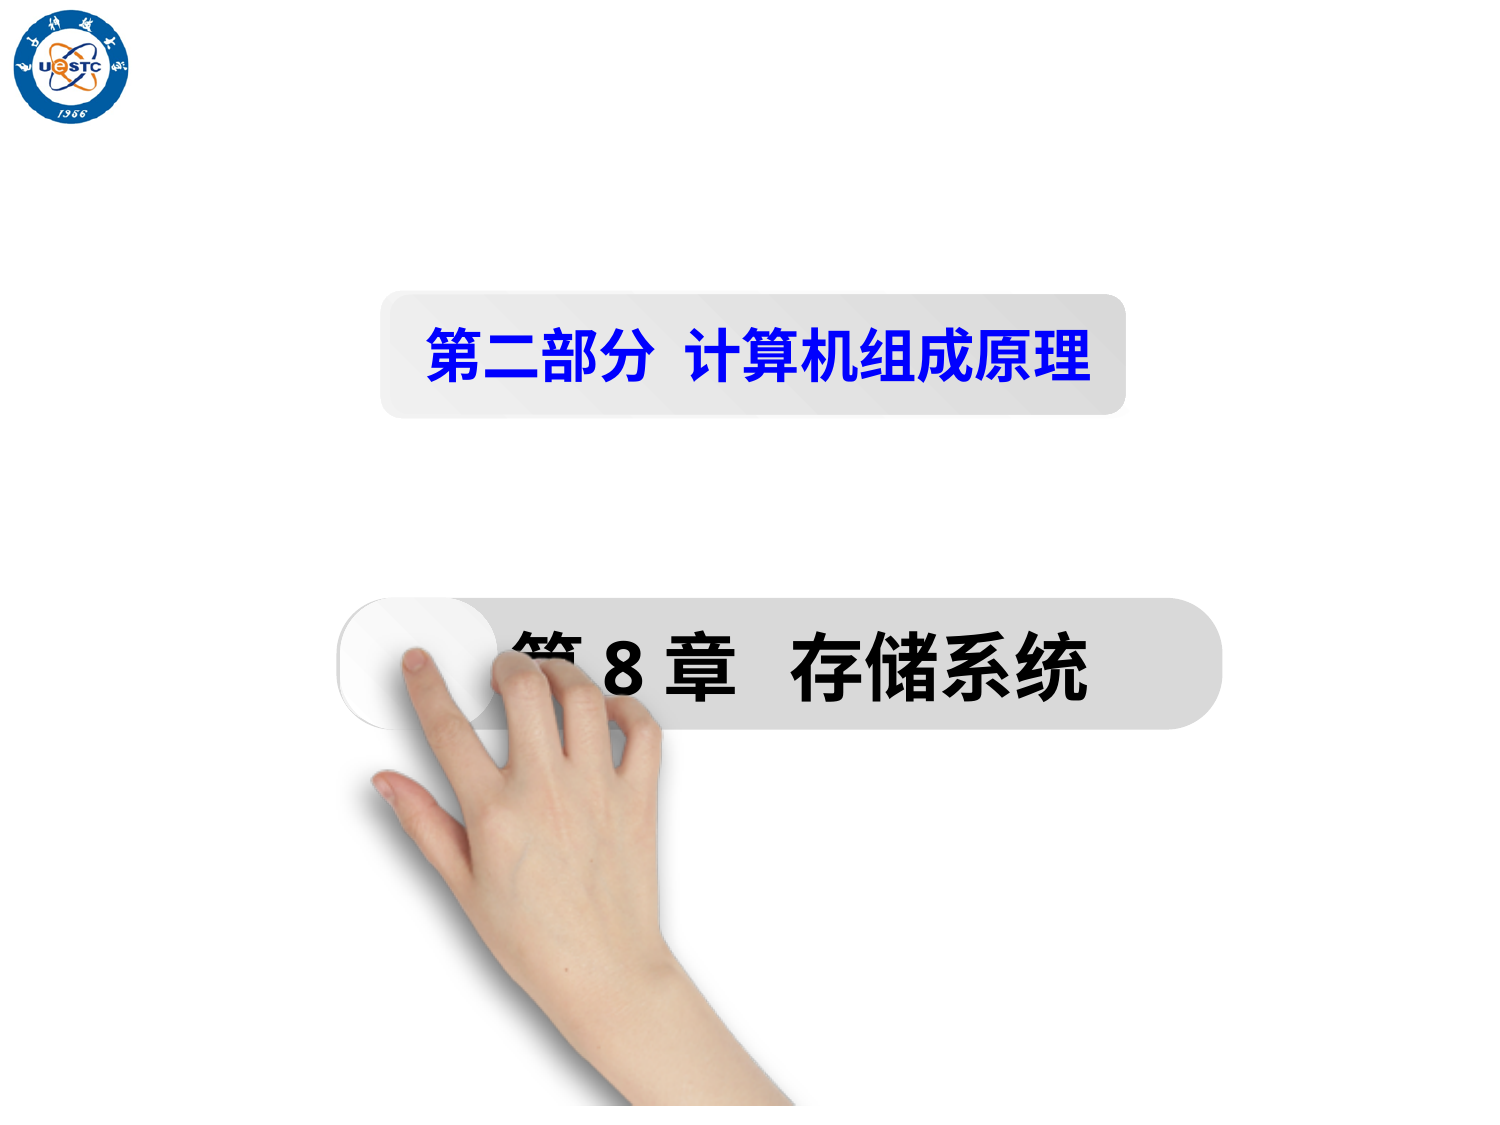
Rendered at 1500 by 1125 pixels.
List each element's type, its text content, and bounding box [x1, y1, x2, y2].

text_box [386, 595, 1225, 732]
picture [6, 8, 136, 126]
text_box 第8章 存储系统 [827, 613, 1105, 719]
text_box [380, 290, 1136, 419]
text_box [336, 597, 823, 1107]
